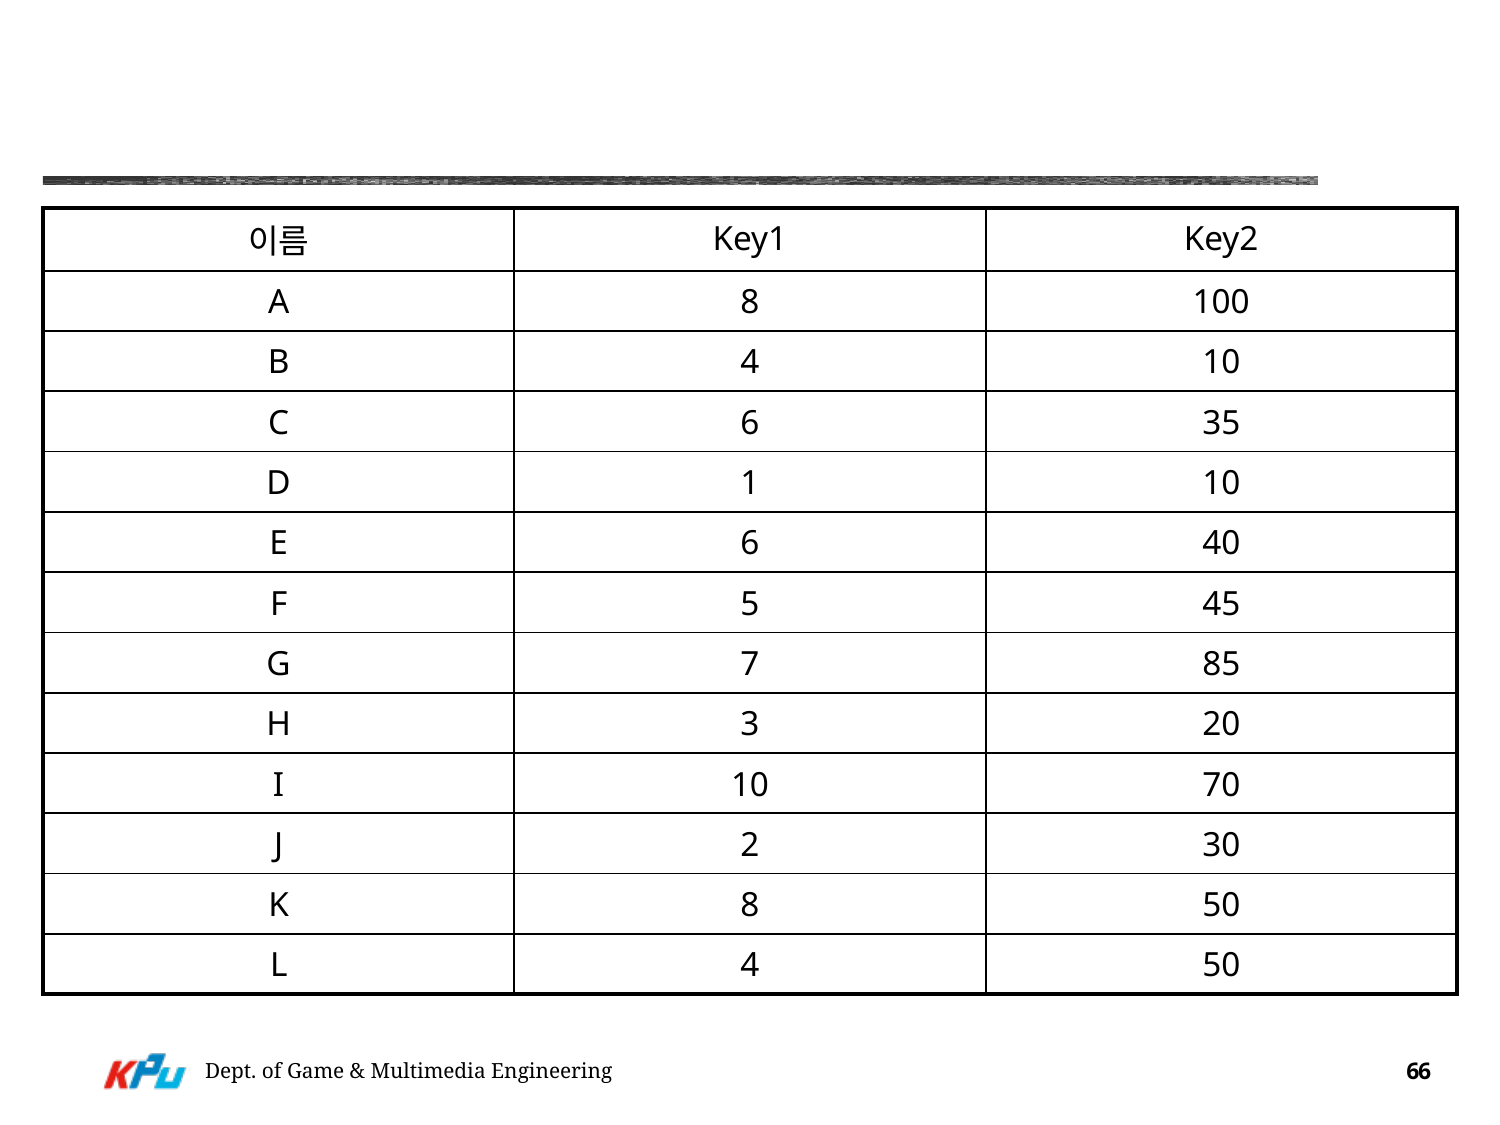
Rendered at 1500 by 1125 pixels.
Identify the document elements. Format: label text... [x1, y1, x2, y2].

table_cell E [45, 513, 513, 571]
table_cell B [45, 332, 513, 390]
table_cell 10 [987, 452, 1455, 511]
table_cell 8 [515, 874, 985, 933]
table_cell J [45, 814, 513, 873]
table_cell D [45, 452, 513, 511]
footer Dept. of Game & Multimedia Engineering [190, 1042, 879, 1103]
table_cell K [45, 874, 513, 933]
table_cell 50 [987, 874, 1455, 933]
table_cell 70 [987, 754, 1455, 812]
table_cell 100 [987, 272, 1455, 330]
table_cell 1 [515, 452, 985, 511]
table_cell 30 [987, 814, 1455, 873]
table_cell 50 [987, 935, 1455, 992]
table_cell F [45, 573, 513, 632]
table_cell H [45, 694, 513, 752]
table_header 이름 [45, 210, 513, 270]
table_header Key1 [515, 210, 985, 270]
table_cell 35 [987, 392, 1455, 451]
table_cell 6 [515, 392, 985, 451]
table_header Key2 [987, 210, 1455, 270]
table_cell 3 [515, 694, 985, 752]
table_cell 6 [515, 513, 985, 571]
table_cell 45 [987, 573, 1455, 632]
table_cell 4 [515, 935, 985, 992]
table_cell 40 [987, 513, 1455, 571]
table_cell 4 [515, 332, 985, 390]
table_cell 10 [515, 754, 985, 812]
table_cell G [45, 633, 513, 692]
table_cell C [45, 392, 513, 451]
table_cell 85 [987, 633, 1455, 692]
table_cell 7 [515, 633, 985, 692]
table_cell 10 [987, 332, 1455, 390]
slide_number 66 [1379, 1042, 1459, 1103]
table_cell 5 [515, 573, 985, 632]
table_cell 8 [515, 272, 985, 330]
table_cell A [45, 272, 513, 330]
table_cell I [45, 754, 513, 812]
picture [92, 1030, 191, 1120]
table_cell 20 [987, 694, 1455, 752]
table_cell L [45, 935, 513, 992]
table_cell 2 [515, 814, 985, 873]
